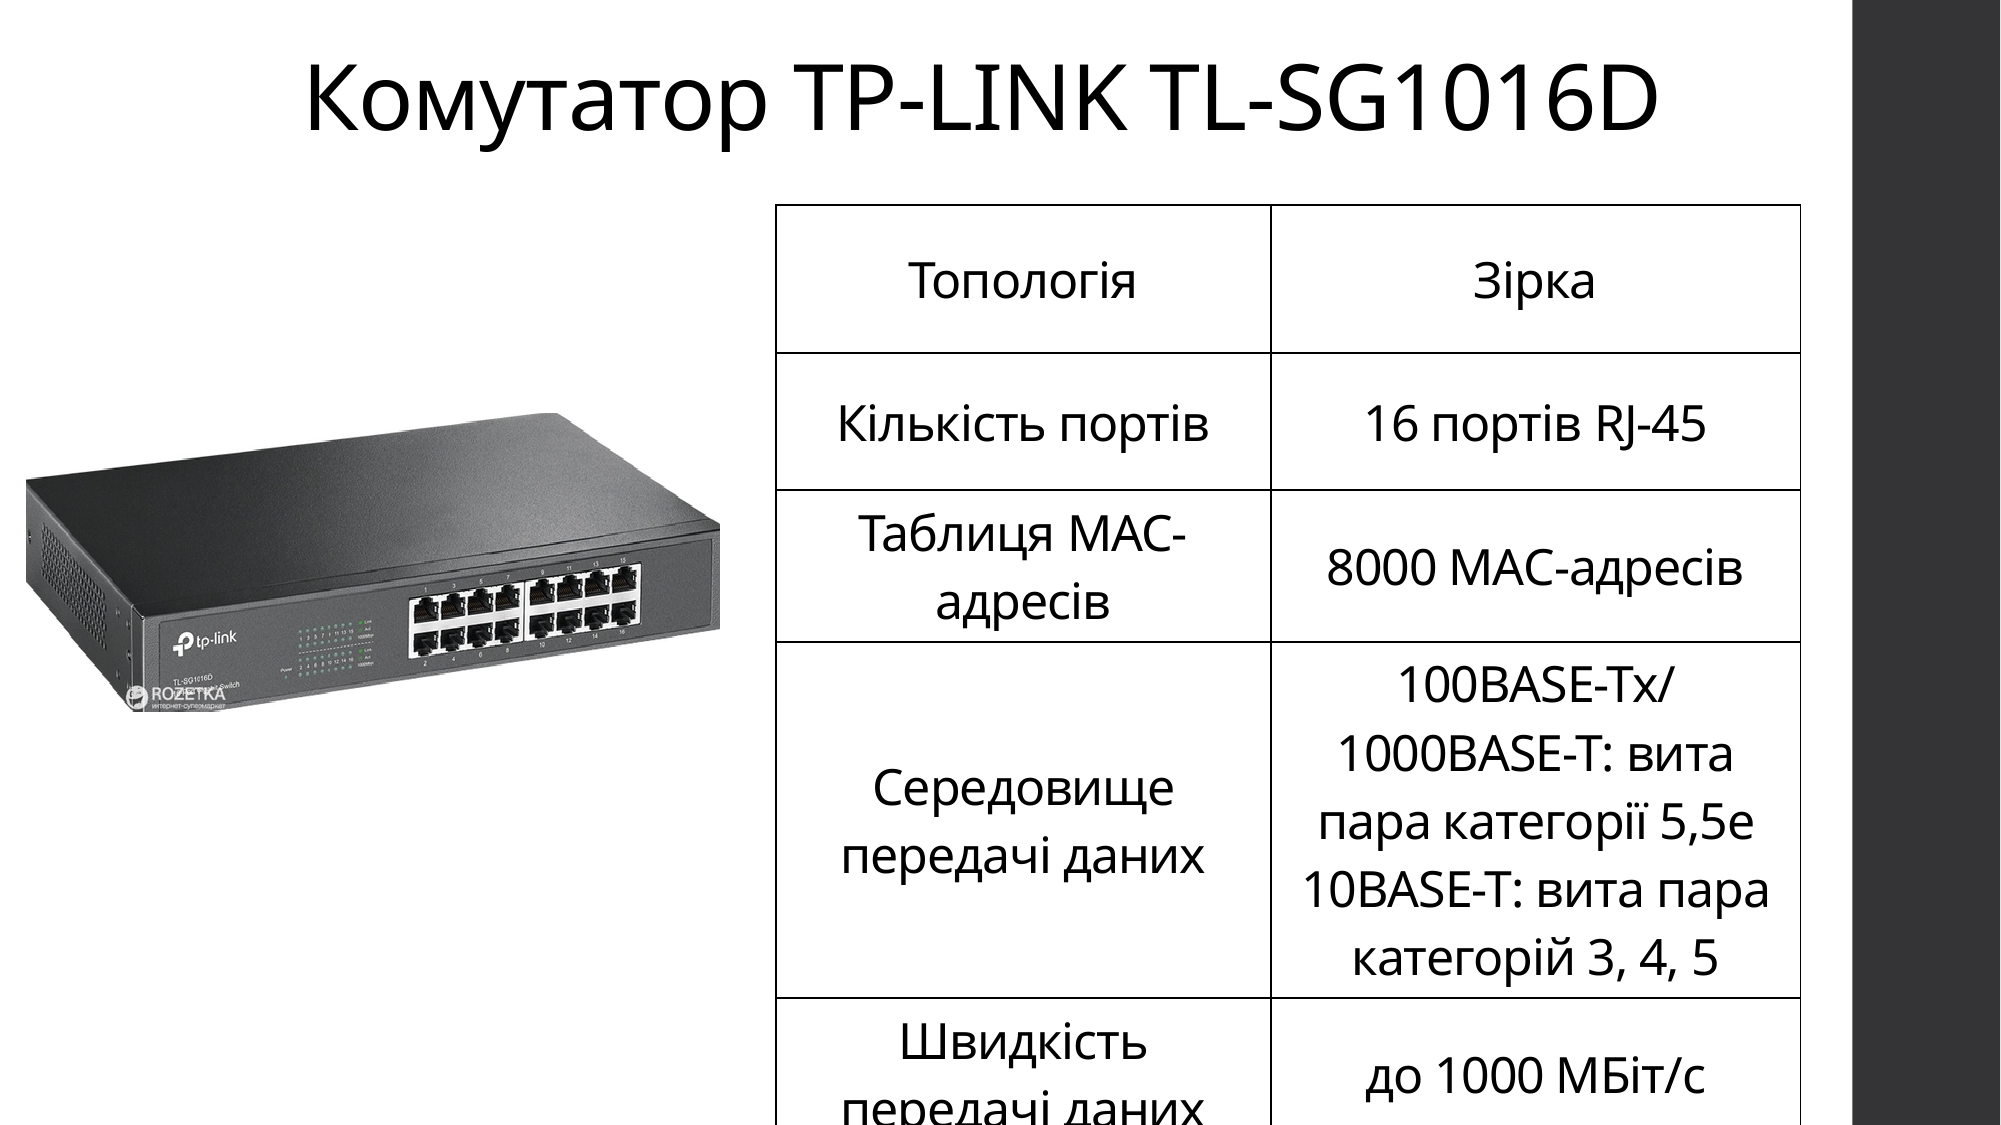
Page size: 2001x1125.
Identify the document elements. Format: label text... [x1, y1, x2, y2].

picture [25, 413, 721, 712]
table_header Зірка [1272, 206, 1800, 352]
table_cell 100BASE-Tx/1000BASE-T: вита пара категорії 5,5е 10BASE-T: вита пара категорій 3, 4, 5 [1272, 643, 1800, 997]
text_box Комутатор TP-LINK TL-SG1016D [287, 31, 1678, 201]
table_cell Таблиця MAC-адресів [777, 491, 1270, 641]
table_cell 8000 МАС-адресів [1272, 491, 1800, 641]
table_cell Кількість портів [777, 354, 1270, 489]
table_cell Середовище передачі даних [777, 643, 1270, 997]
table_cell 16 портів RJ-45 [1272, 354, 1800, 489]
table_cell до 1000 MБіт/c [1272, 999, 1800, 1125]
table_cell Швидкість передачі даних [777, 999, 1270, 1125]
table_header Топологія [777, 206, 1270, 352]
